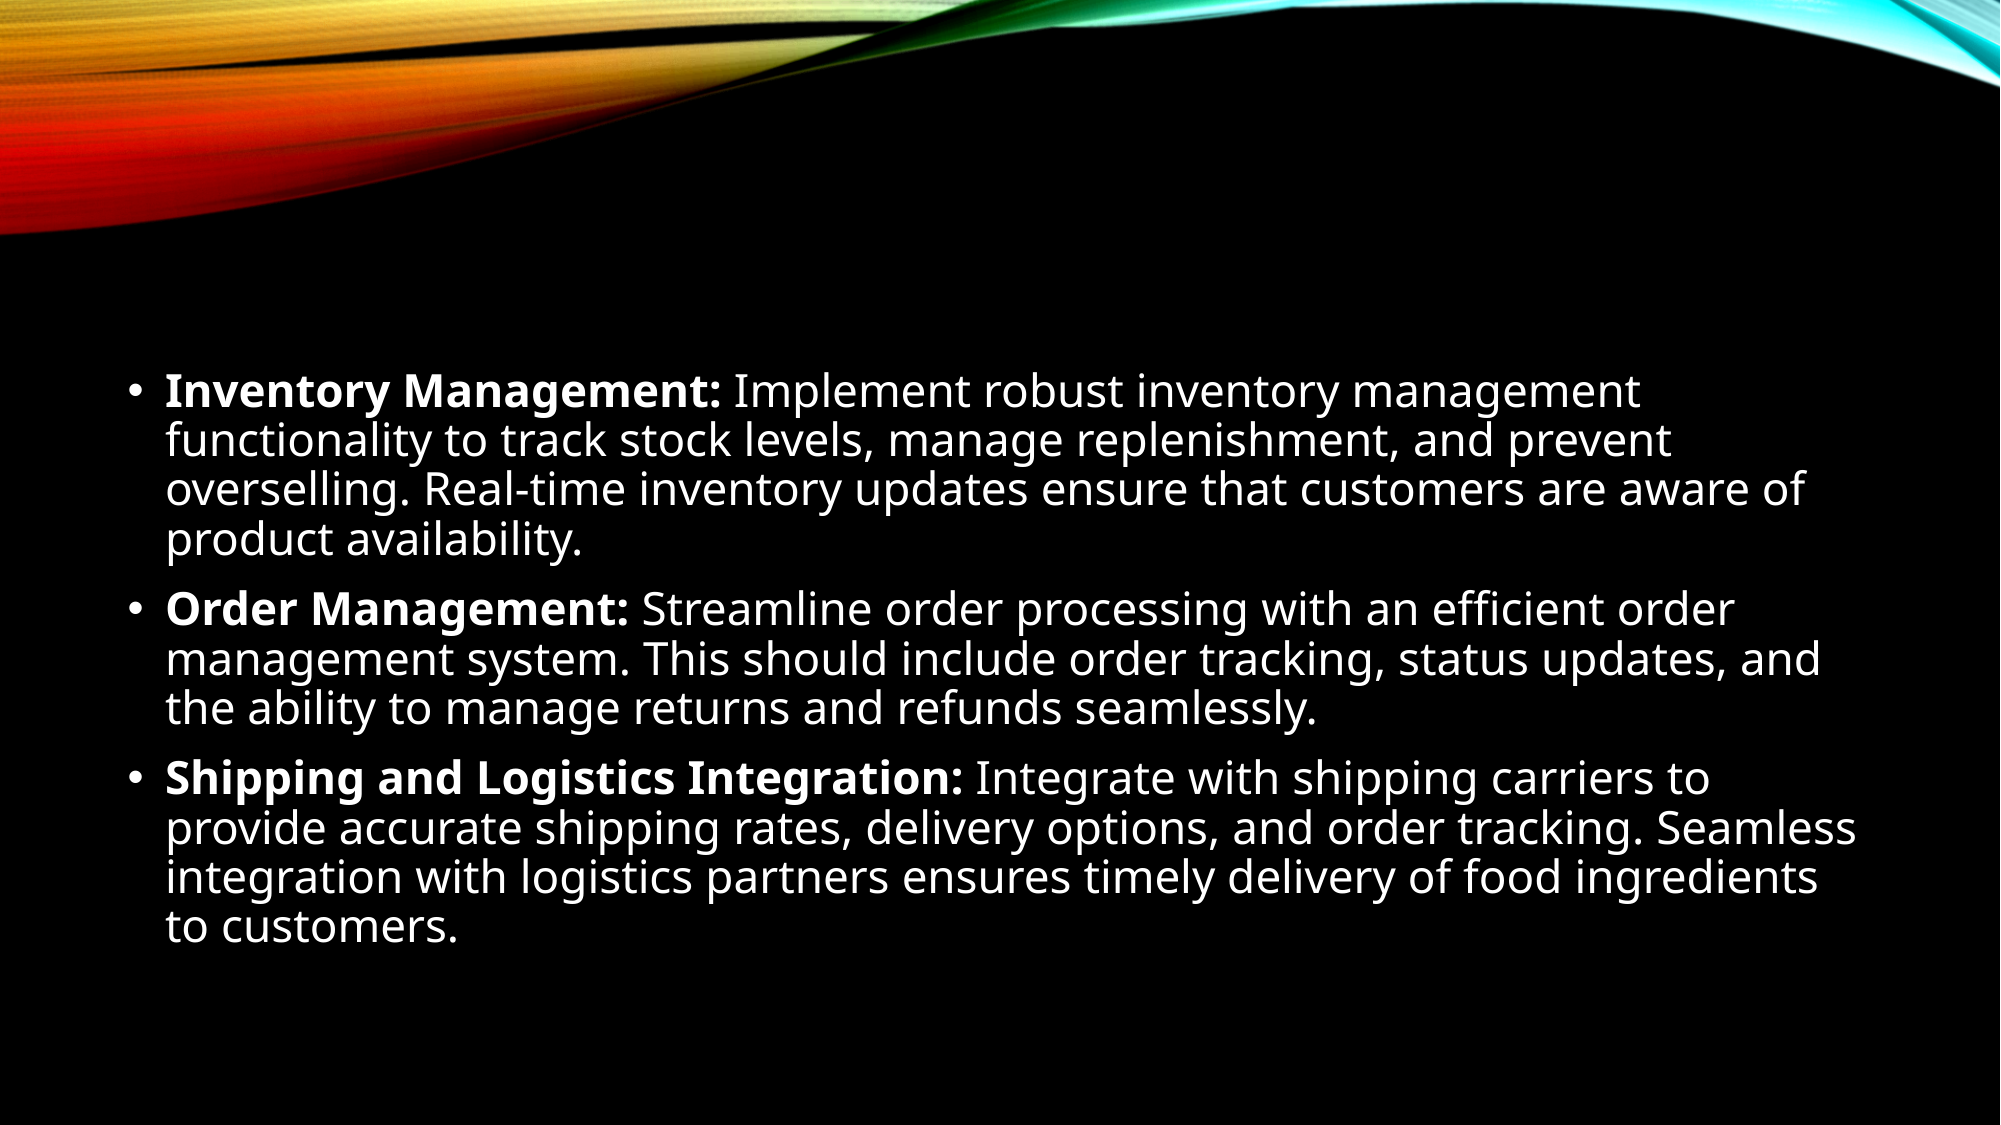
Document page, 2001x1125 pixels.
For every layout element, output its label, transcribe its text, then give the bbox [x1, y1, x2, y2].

list Inventory Management: Implement robust inventory management functionality to track stock levels, manage replenishment, and prevent overselling. Real-time inventory updates ensure that customers are aware of product availability. Order Management: Streamline order processing with an efficient order management system. This should include order tracking, status updates, and the ability to manage returns and refunds seamlessly. Shipping and Logistics Integration: Integrate with shipping carriers to provide accurate shipping rates, delivery options, and order tracking. Seamless integration with logistics partners ensures timely delivery of food ingredients to customers. [112, 360, 1888, 1021]
picture [0, 0, 2000, 237]
